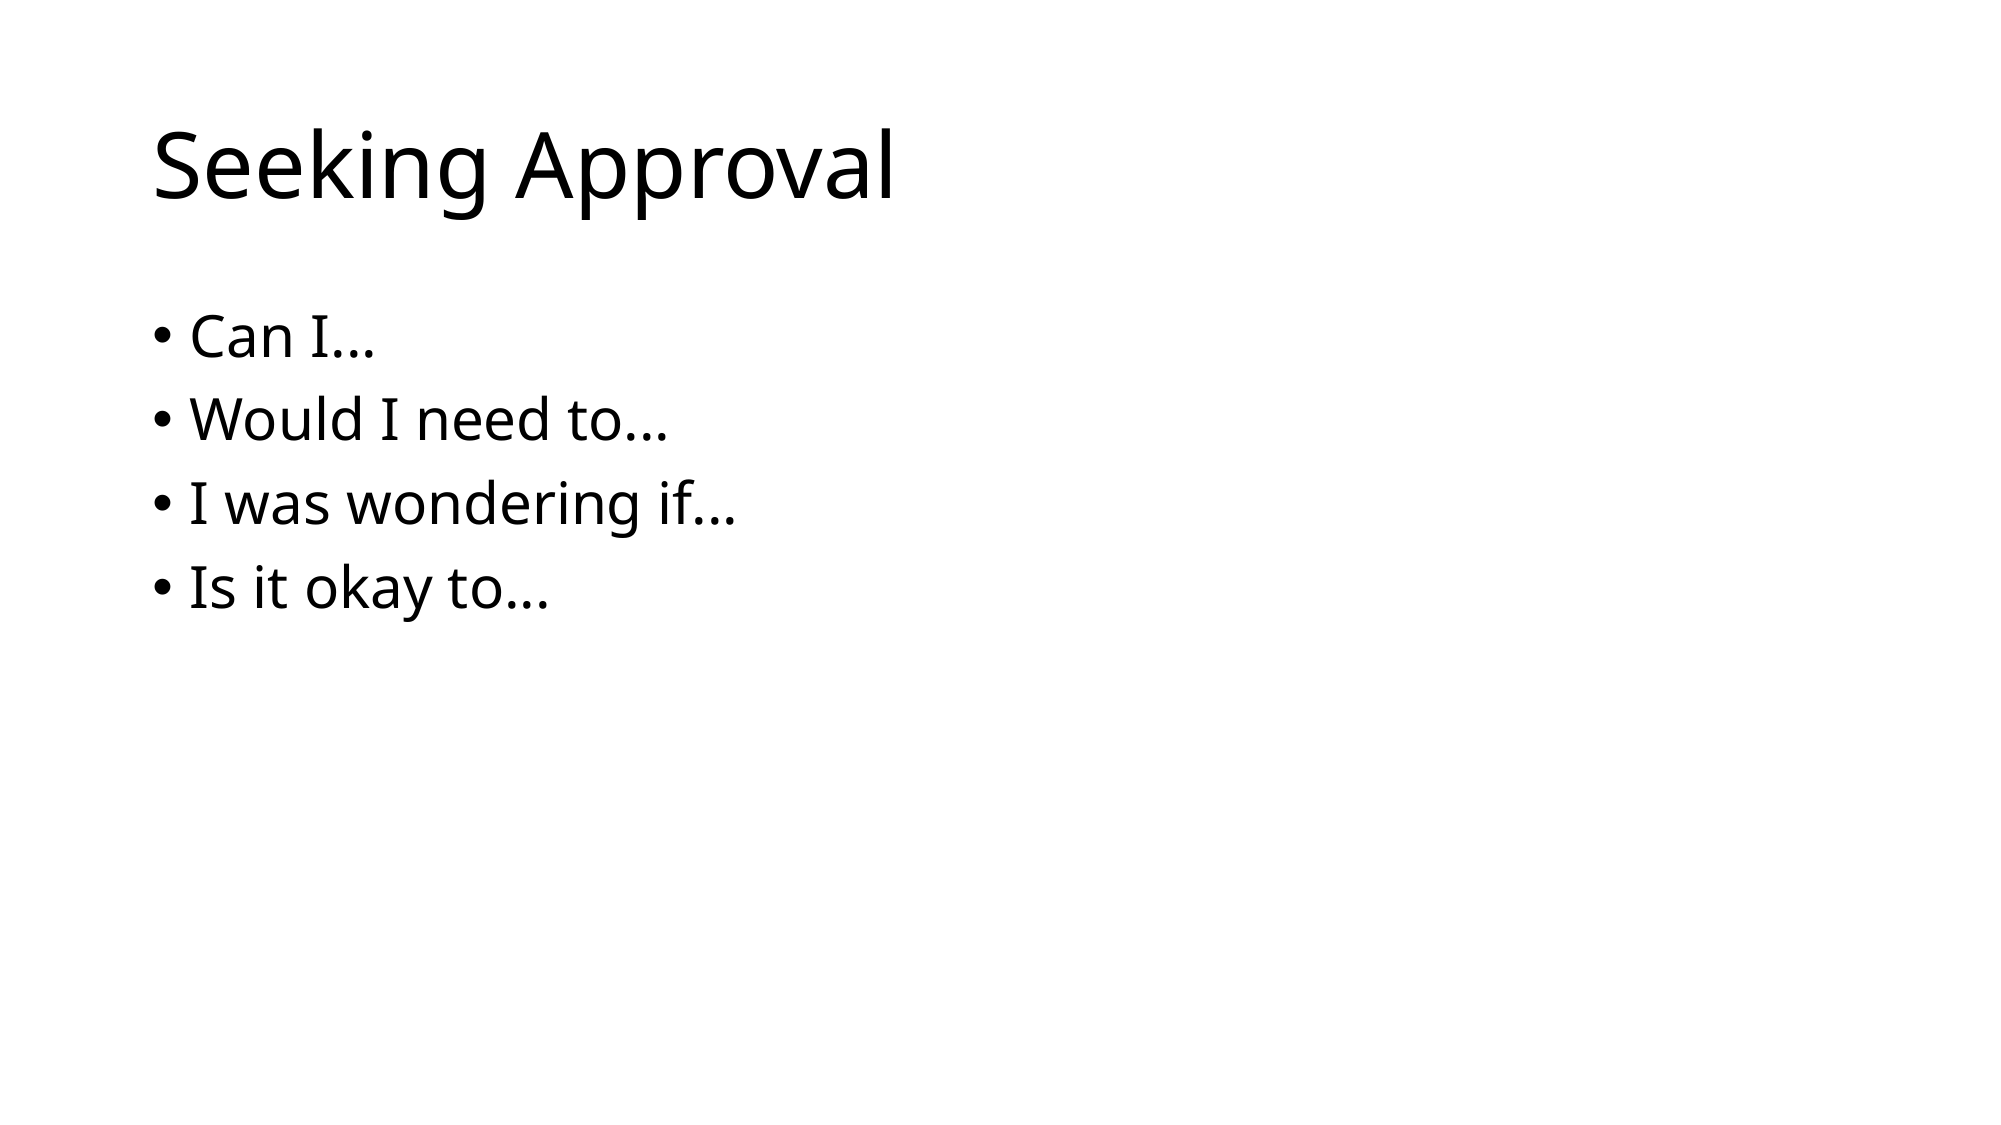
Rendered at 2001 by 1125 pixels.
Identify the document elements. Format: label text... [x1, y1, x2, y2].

title Seeking Approval [137, 59, 1863, 278]
list Can I... Would I need to... I was wondering if... Is it okay to... [137, 299, 1863, 1014]
